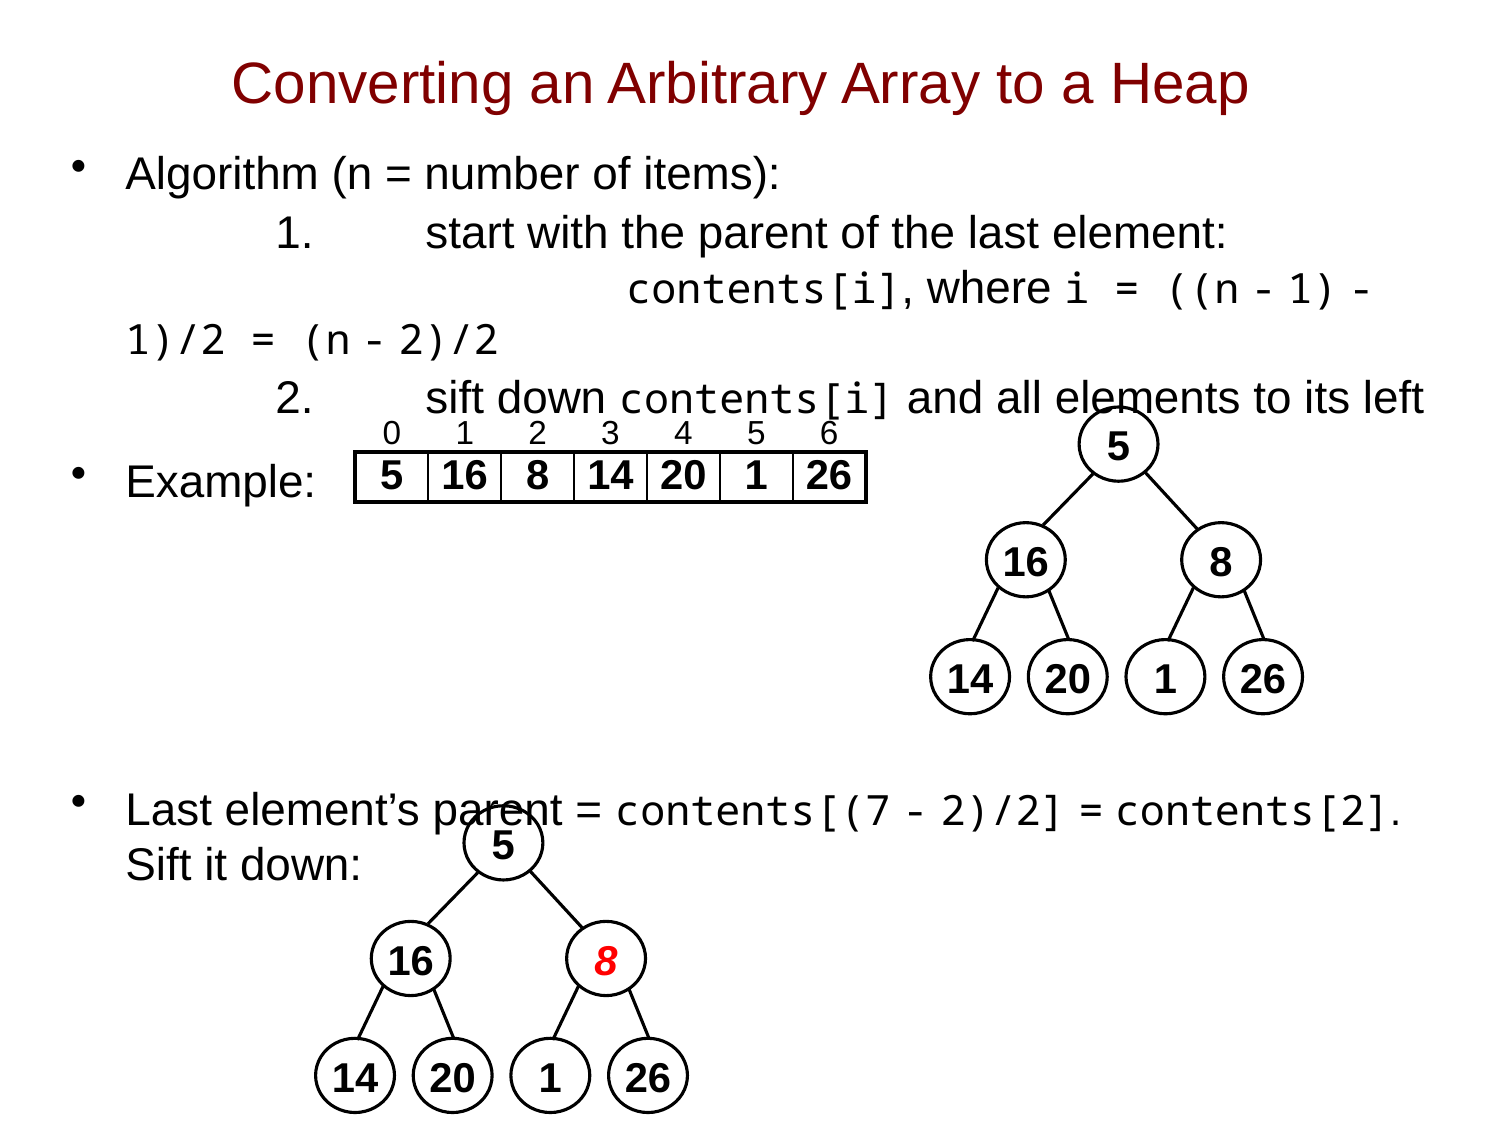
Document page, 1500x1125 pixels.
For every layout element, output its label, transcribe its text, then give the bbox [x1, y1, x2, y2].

text_box 1 [510, 1038, 590, 1113]
table_header 0 [355, 405, 428, 450]
list Algorithm (n = number of items): 1. start with the parent of the last element: contents[i], where i = ((n - 1) - 1)/2 = (n - 2)/2 2. sift down contents[i] and all elements to its left Example: Last element’s parent = contents[(7 - 2)/2] = contents[2]. Sift it down: [55, 136, 1500, 1058]
text_box 8 [566, 921, 646, 996]
table_header 6 [793, 405, 866, 450]
text_box 16 [986, 522, 1066, 597]
table_header 2 [501, 405, 574, 450]
text_box 14 [315, 1038, 395, 1113]
text_box 16 [371, 921, 451, 996]
table_cell 26 [794, 454, 864, 500]
table_cell 8 [502, 454, 573, 500]
text_box 5 [463, 805, 543, 880]
text_box 5 [1079, 407, 1159, 482]
text_box 14 [930, 639, 1010, 714]
text_box 20 [1028, 639, 1108, 714]
table_header 1 [428, 405, 501, 450]
title Converting an Arbitrary Array to a Heap [96, 10, 1386, 136]
table_cell 1 [721, 454, 792, 500]
table_header 4 [647, 405, 720, 450]
table_cell 20 [648, 454, 719, 500]
table_header 5 [720, 405, 793, 450]
text_box 1 [1126, 639, 1205, 714]
text_box 26 [1223, 639, 1303, 714]
table_cell 14 [575, 454, 646, 500]
text_box 8 [1181, 522, 1261, 597]
table_header 3 [574, 405, 647, 450]
table_cell 16 [429, 454, 500, 500]
text_box 20 [413, 1038, 493, 1113]
table_cell 5 [357, 454, 427, 500]
text_box 26 [608, 1038, 688, 1113]
